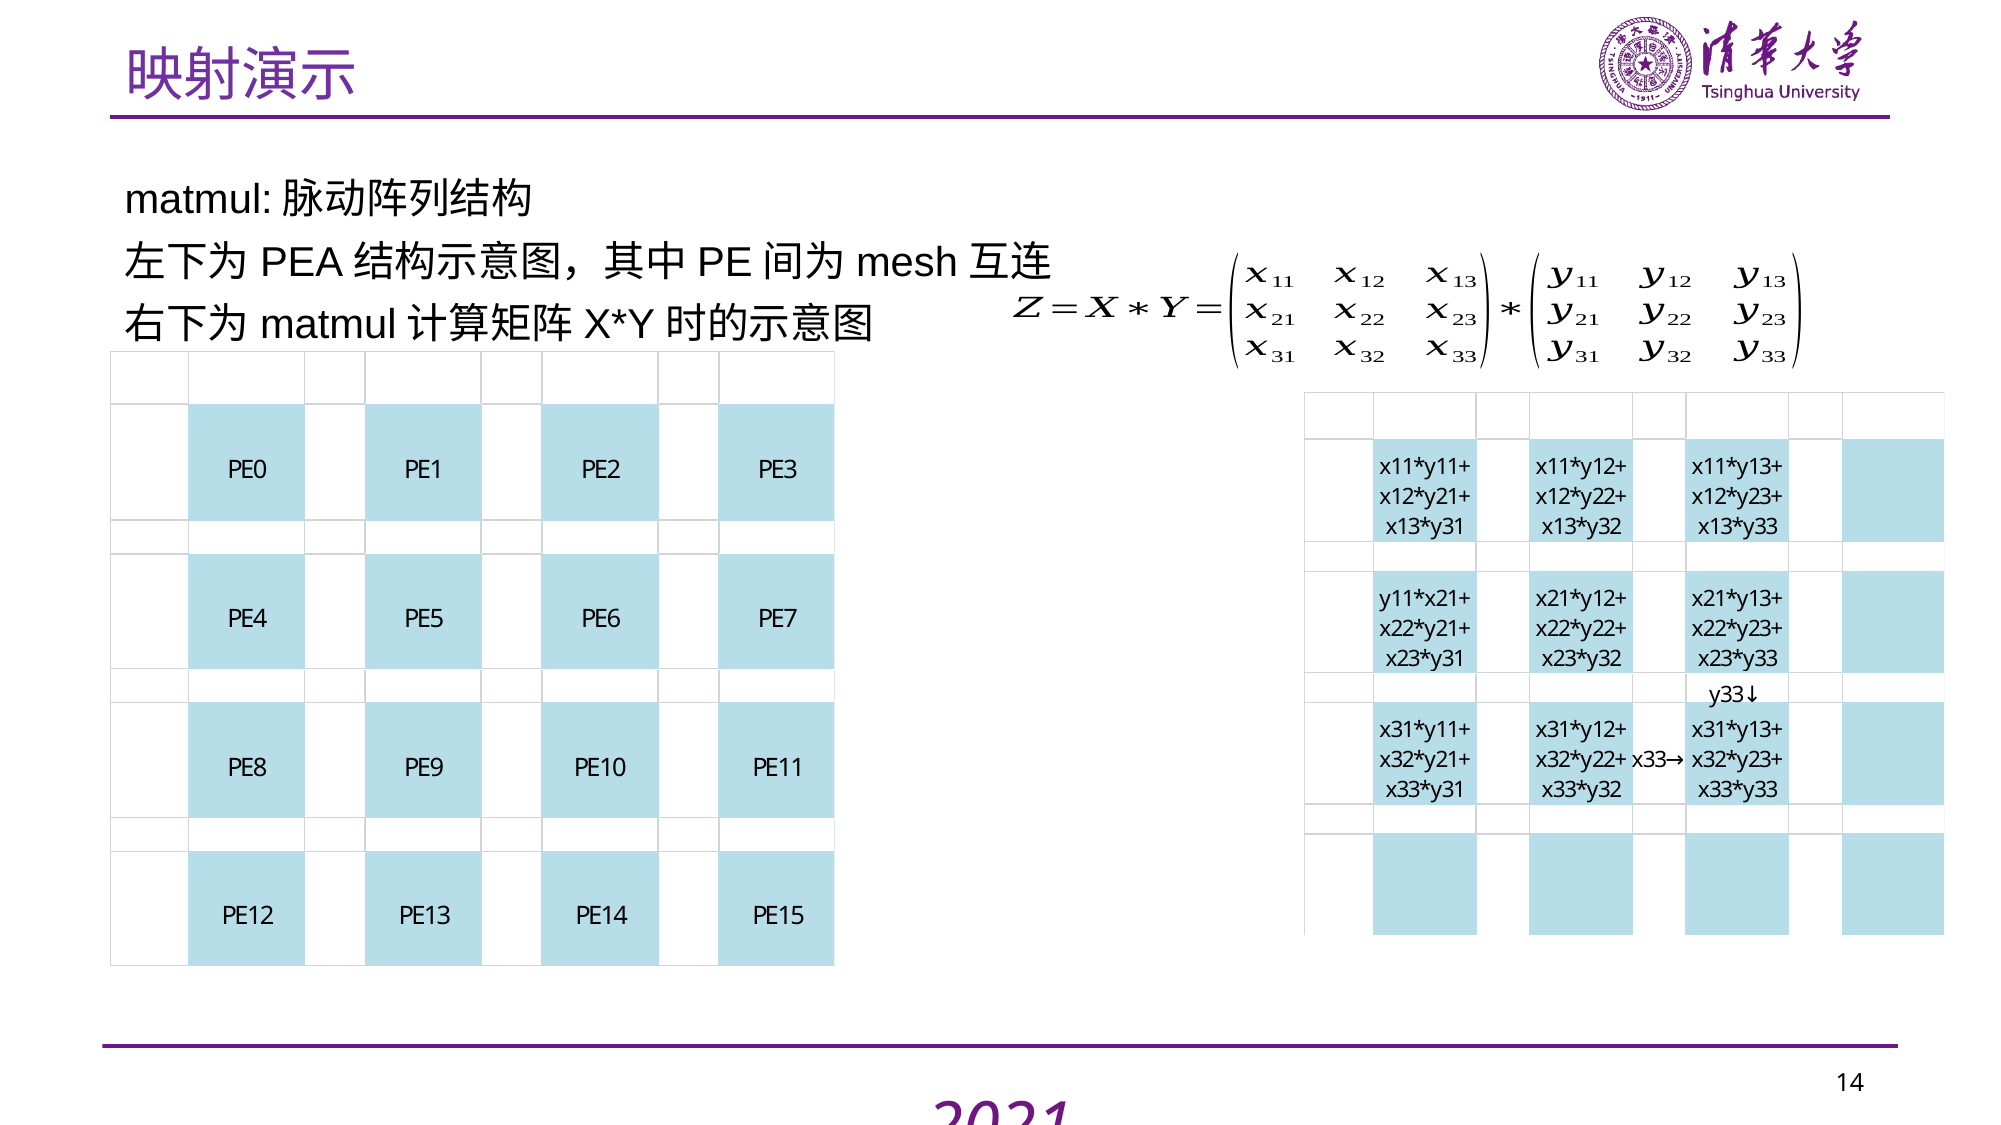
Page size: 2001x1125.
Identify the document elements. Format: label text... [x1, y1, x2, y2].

title 映射演示 [109, 20, 1596, 116]
picture [1570, 0, 1890, 133]
slide_number 14 [1624, 1053, 2000, 1114]
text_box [1304, 392, 1946, 936]
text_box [109, 351, 836, 967]
text_box matmul:脉动阵列结构 左下为PEA结构示意图，其中PE间为mesh互连 右下为matmul计算矩阵X*Y时的示意图 [109, 152, 1714, 355]
